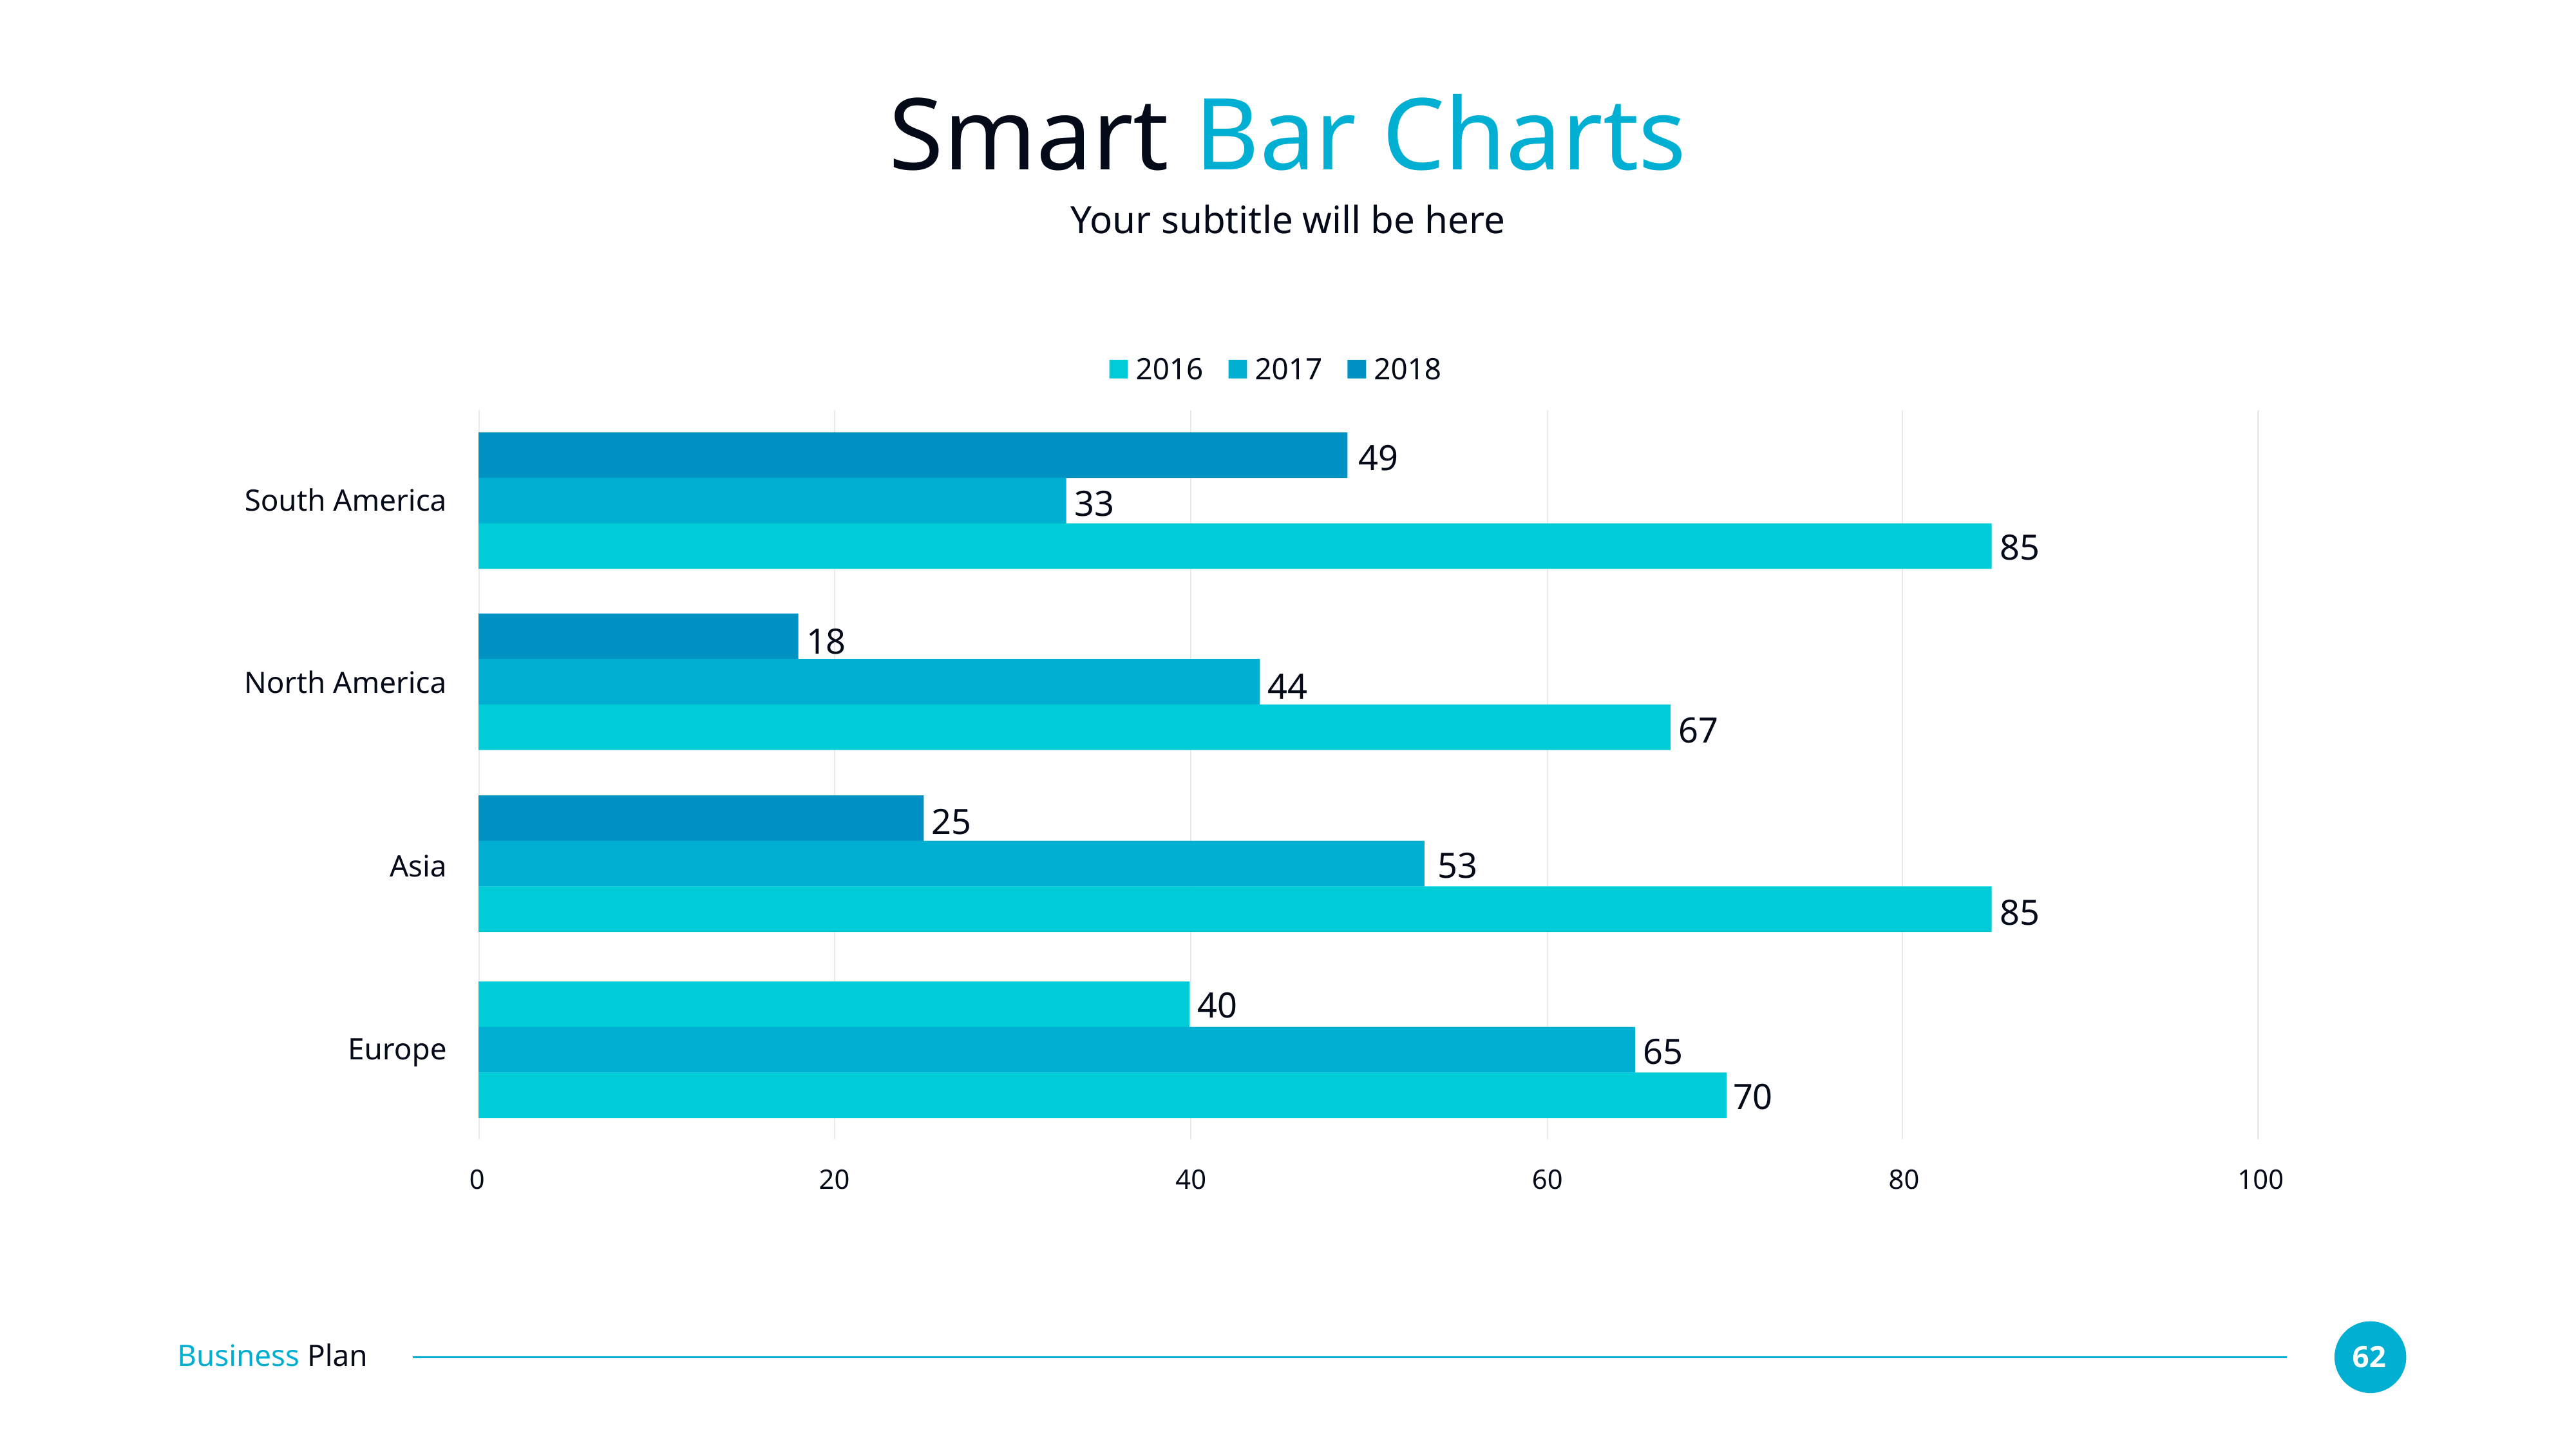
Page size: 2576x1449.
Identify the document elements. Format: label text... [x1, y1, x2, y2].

title Smart Bar Charts [177, 70, 2399, 193]
list Your subtitle will be here [177, 196, 2399, 243]
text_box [176, 350, 2291, 1195]
